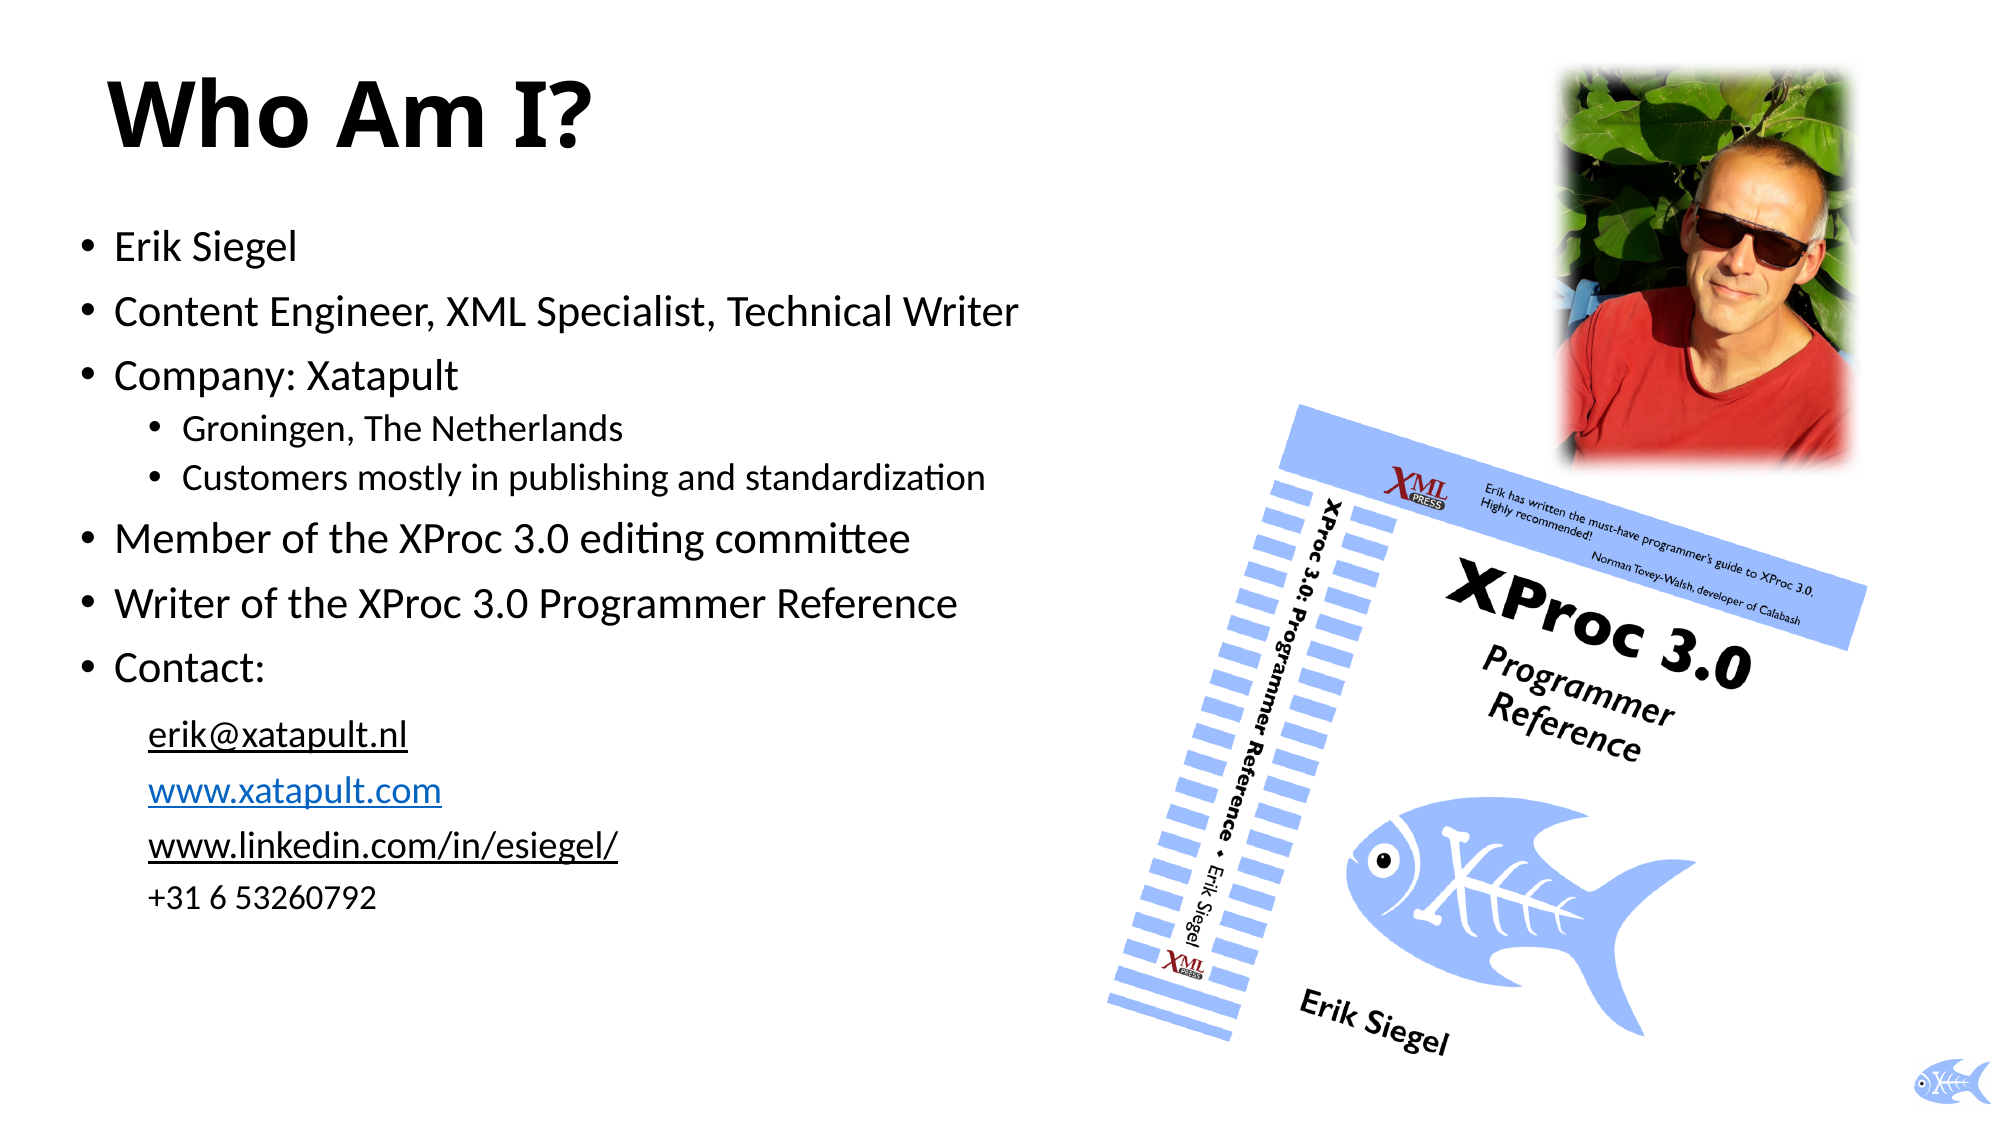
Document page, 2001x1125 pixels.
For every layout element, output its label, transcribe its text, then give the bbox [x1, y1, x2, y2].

picture [1913, 1055, 1992, 1111]
picture [1108, 405, 1867, 1125]
title Who Am I? [92, 39, 1818, 196]
picture [1496, 89, 1915, 449]
list Erik Siegel Content Engineer, XML Specialist, Technical Writer Company: Xatapult Groningen, The Netherlands Customers mostly in publishing and standardization Member of the XProc 3.0 editing committee Writer of the XProc 3.0 Programmer Reference Contact: erik@xatapult.nl www.xatapult.com www.linkedin.com/in/esiegel/ +31 6 53260792 [65, 215, 1312, 930]
